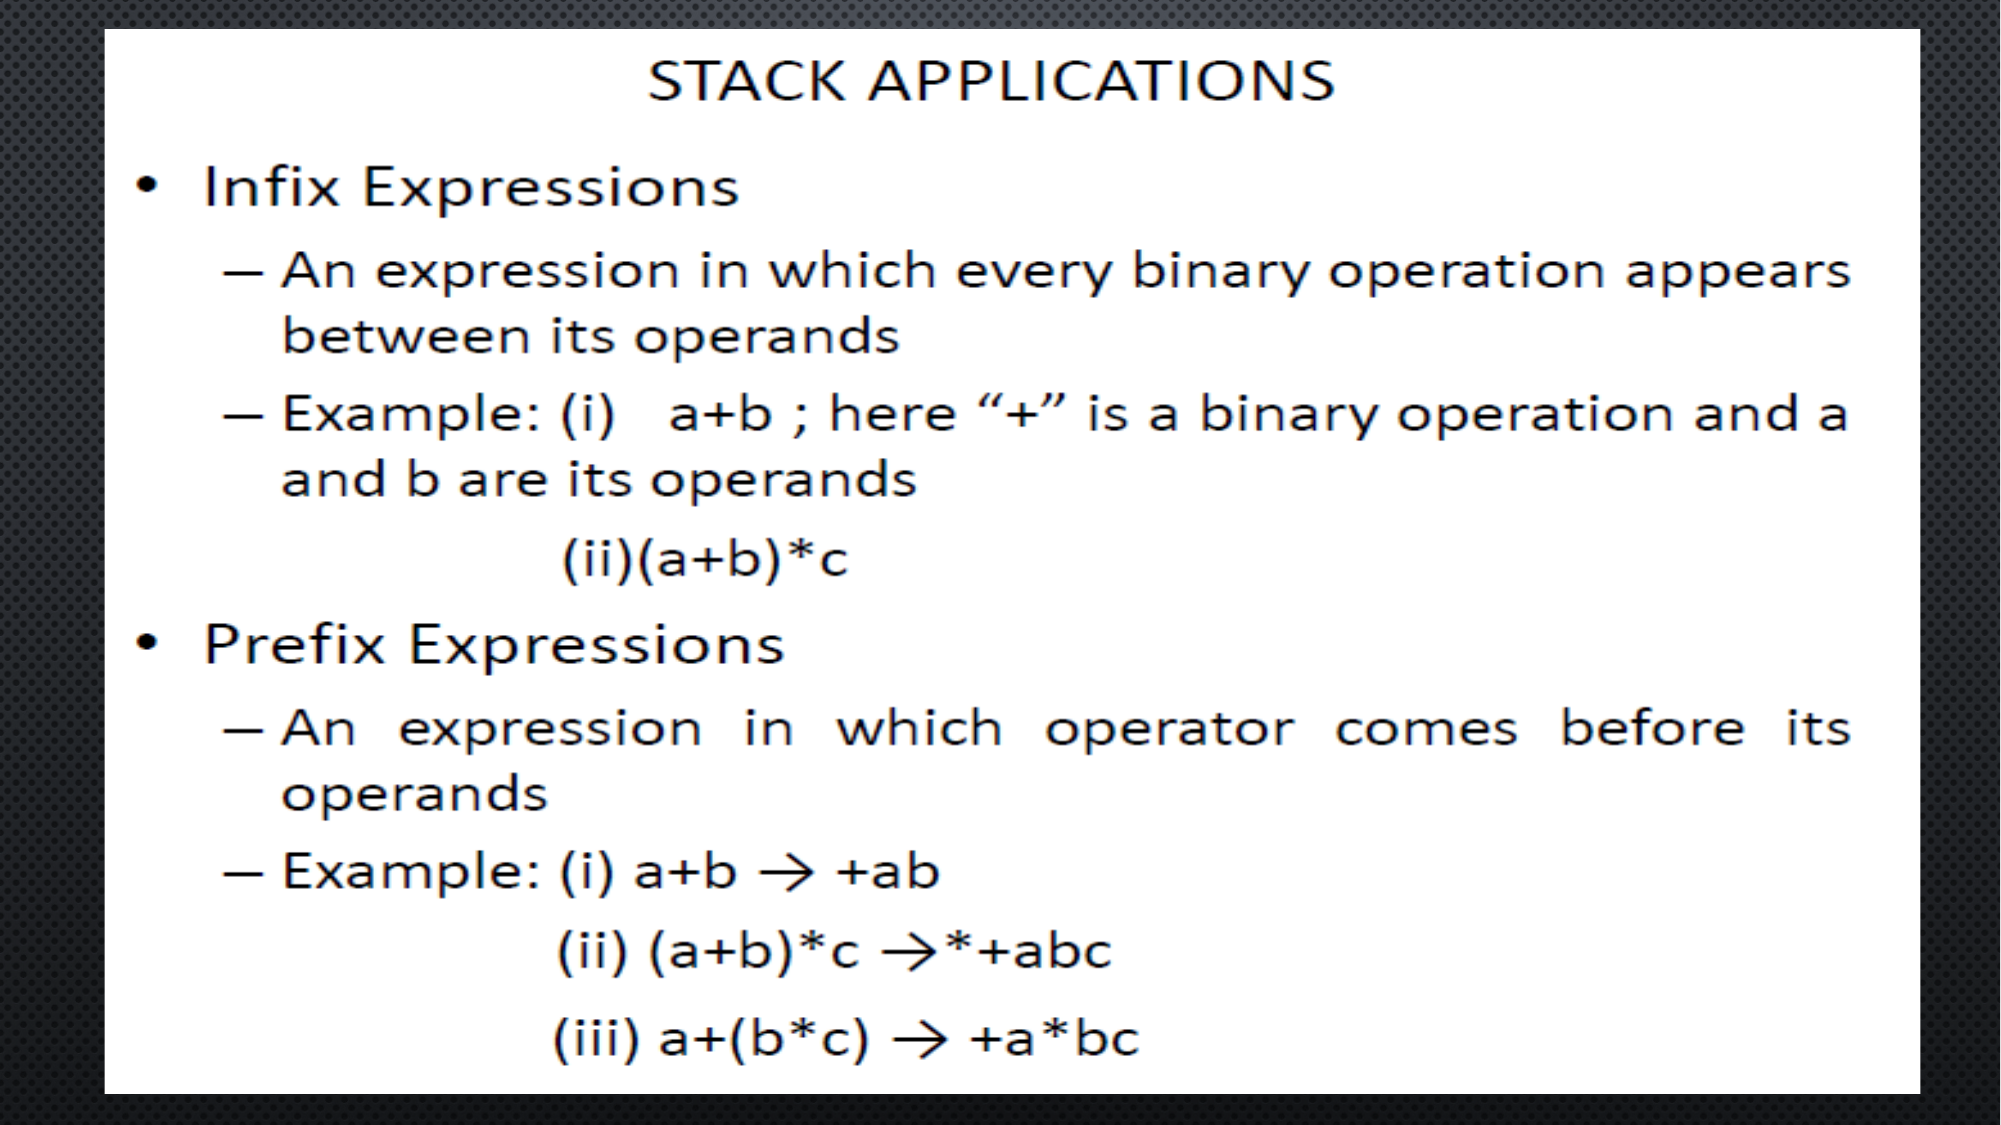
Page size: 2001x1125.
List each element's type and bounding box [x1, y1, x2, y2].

picture [104, 29, 1921, 1094]
